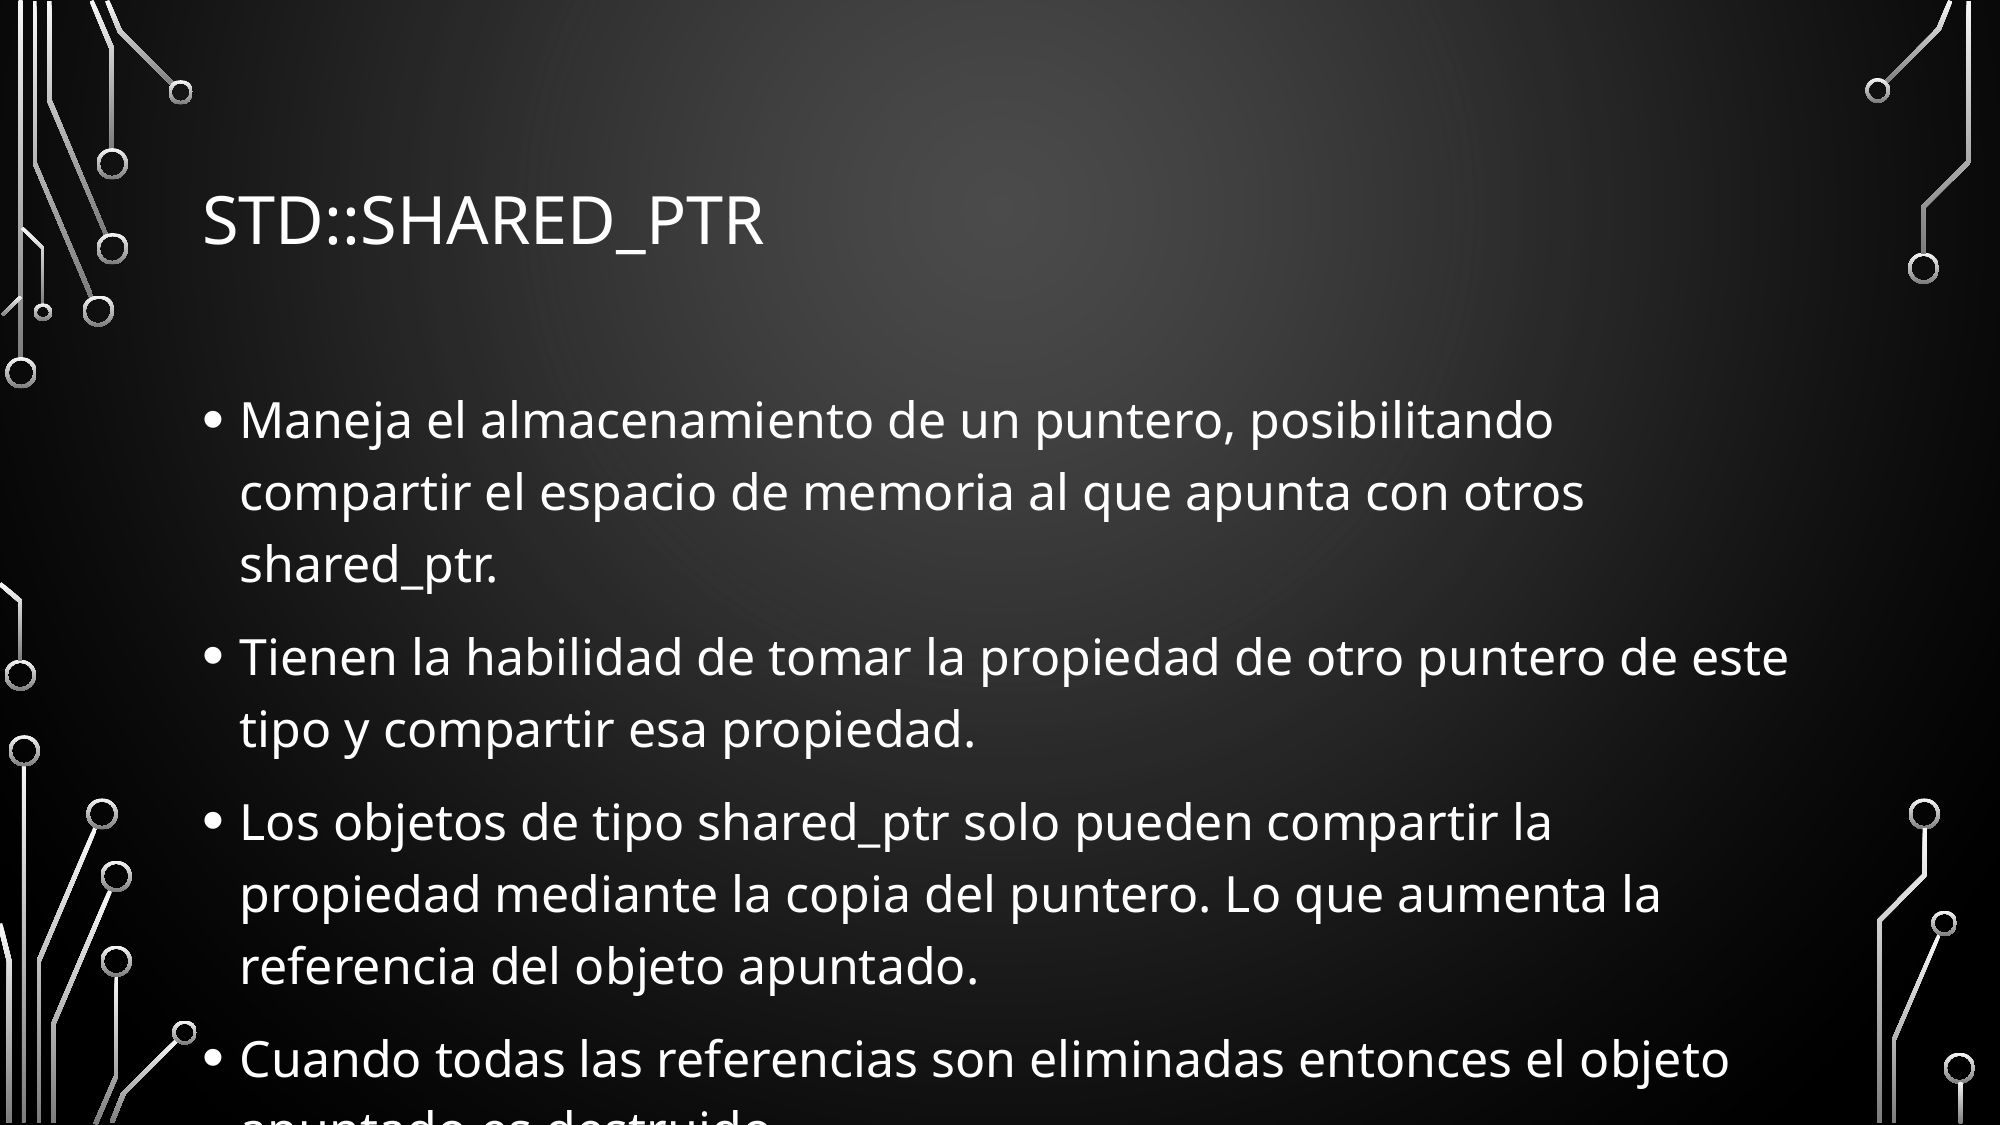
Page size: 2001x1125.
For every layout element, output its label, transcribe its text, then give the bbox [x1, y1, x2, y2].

title Std::shared_ptr [187, 101, 1813, 344]
list Maneja el almacenamiento de un puntero, posibilitando compartir el espacio de memoria al que apunta con otros shared_ptr. Tienen la habilidad de tomar la propiedad de otro puntero de este tipo y compartir esa propiedad. Los objetos de tipo shared_ptr solo pueden compartir la propiedad mediante la copia del puntero. Lo que aumenta la referencia del objeto apuntado. Cuando todas las referencias son eliminadas entonces el objeto apuntado es destruido. [187, 369, 1813, 950]
